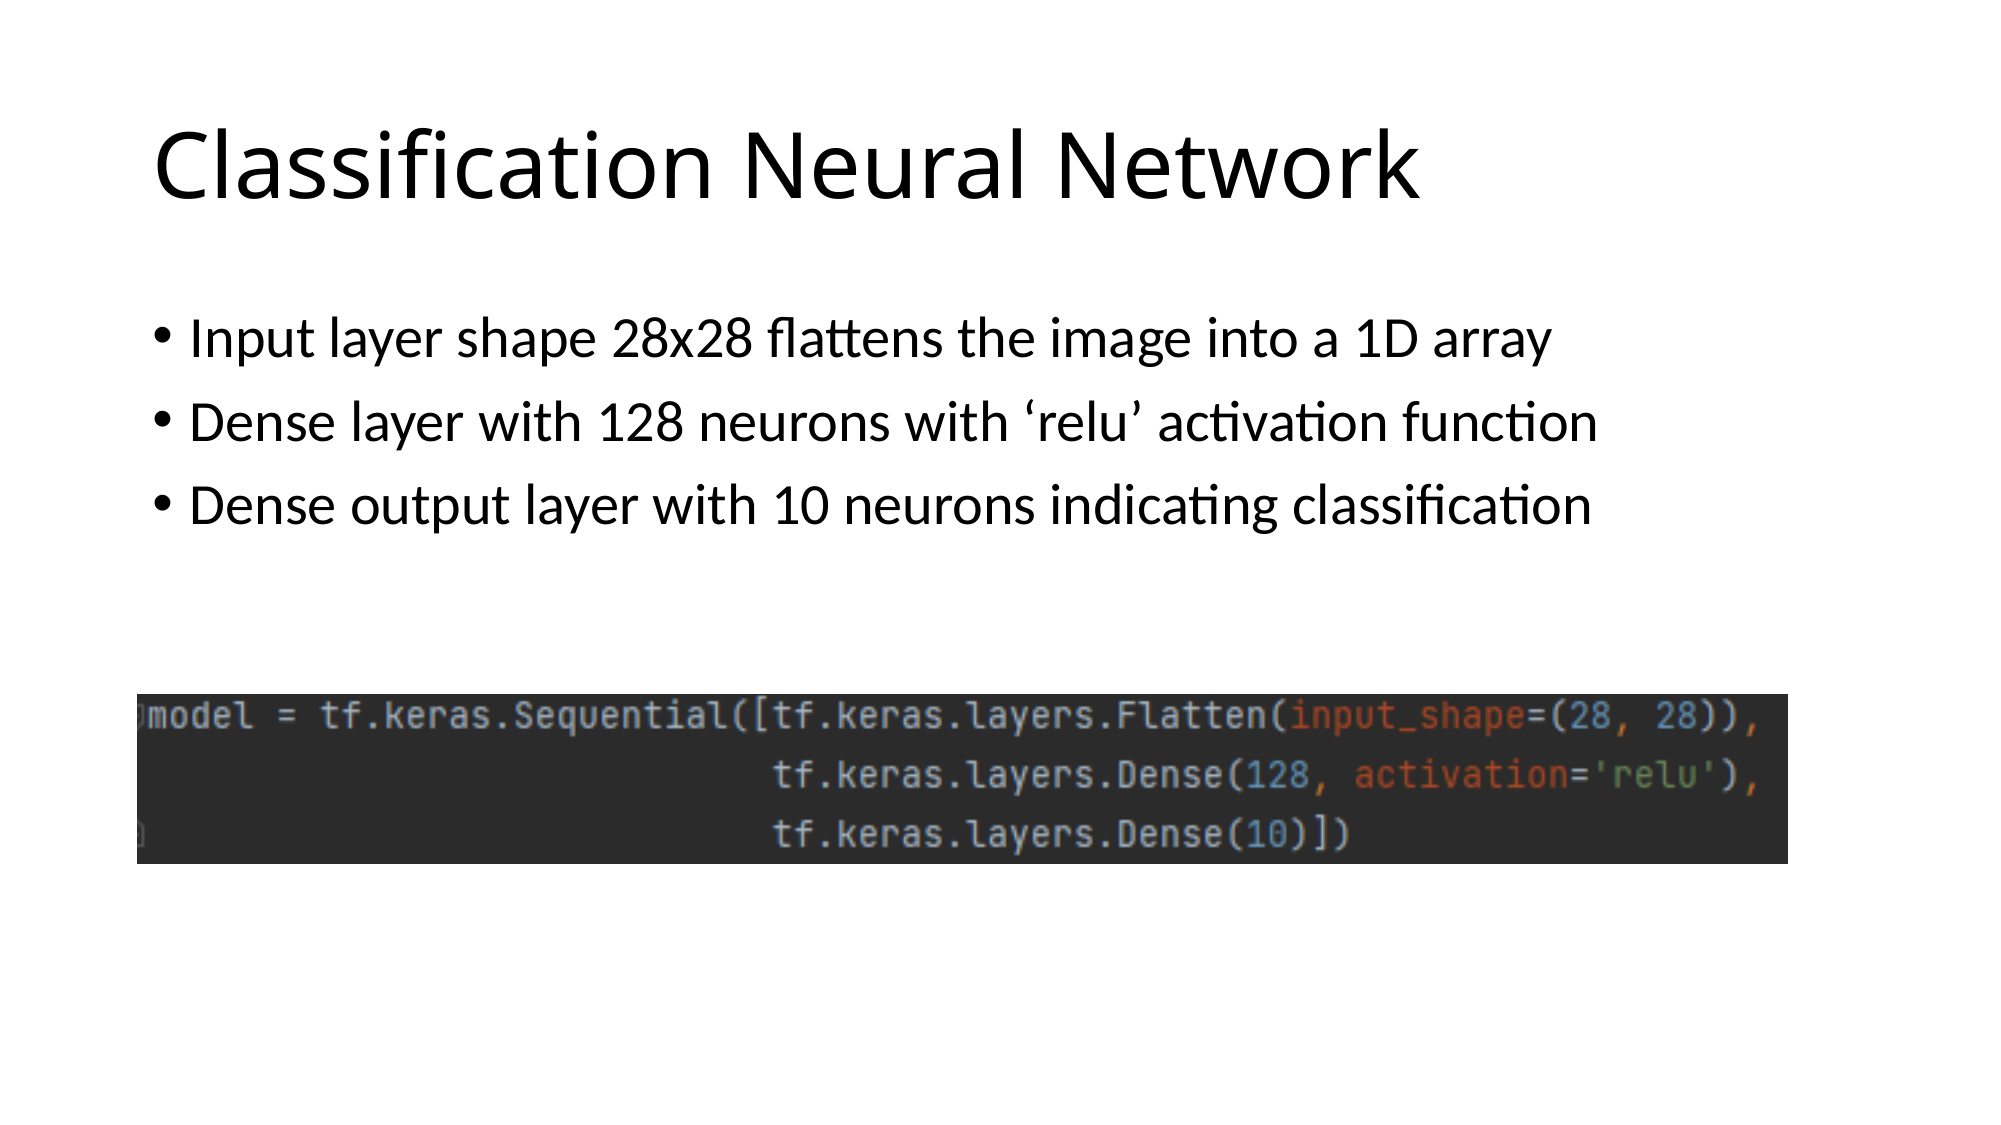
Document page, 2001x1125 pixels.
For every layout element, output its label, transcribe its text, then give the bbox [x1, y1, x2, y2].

picture [137, 694, 1788, 864]
list Input layer shape 28x28 flattens the image into a 1D array Dense layer with 128 neurons with ‘relu’ activation function Dense output layer with 10 neurons indicating classification [137, 299, 1863, 1014]
title Classification Neural Network [137, 59, 1863, 278]
